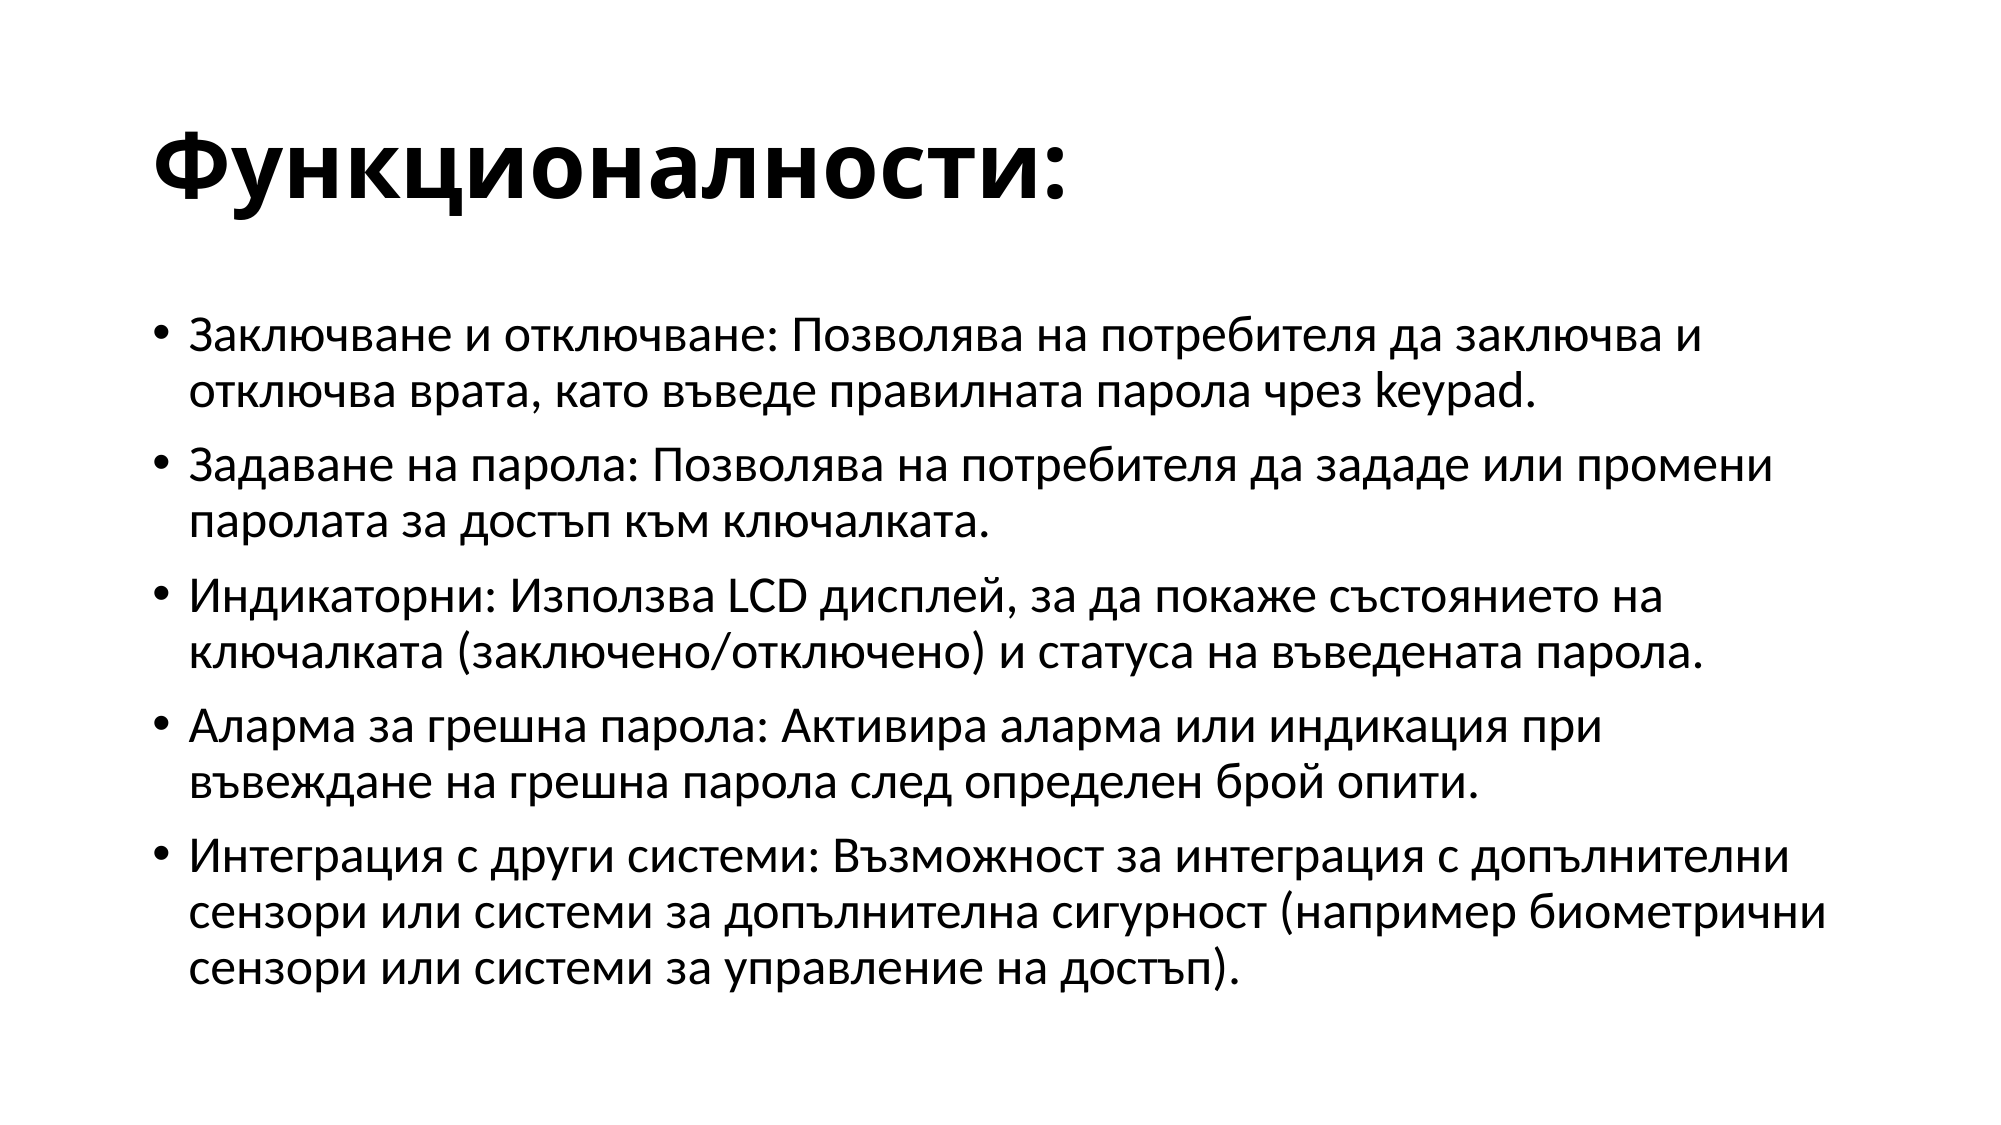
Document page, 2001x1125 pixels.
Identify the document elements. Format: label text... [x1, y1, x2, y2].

title Функционалности: [137, 59, 1863, 278]
list Заключване и отключване: Позволява на потребителя да заключва и отключва врата, като въведе правилната парола чрез keypad. Задаване на парола: Позволява на потребителя да зададе или промени паролата за достъп към ключалката. Индикаторни: Използва LCD дисплей, за да покаже състоянието на ключалката (заключено/отключено) и статуса на въведената парола. Аларма за грешна парола: Активира аларма или индикация при въвеждане на грешна парола след определен брой опити. Интеграция с други системи: Възможност за интеграция с допълнителни сензори или системи за допълнителна сигурност (например биометрични сензори или системи за управление на достъп). [137, 299, 1863, 1014]
